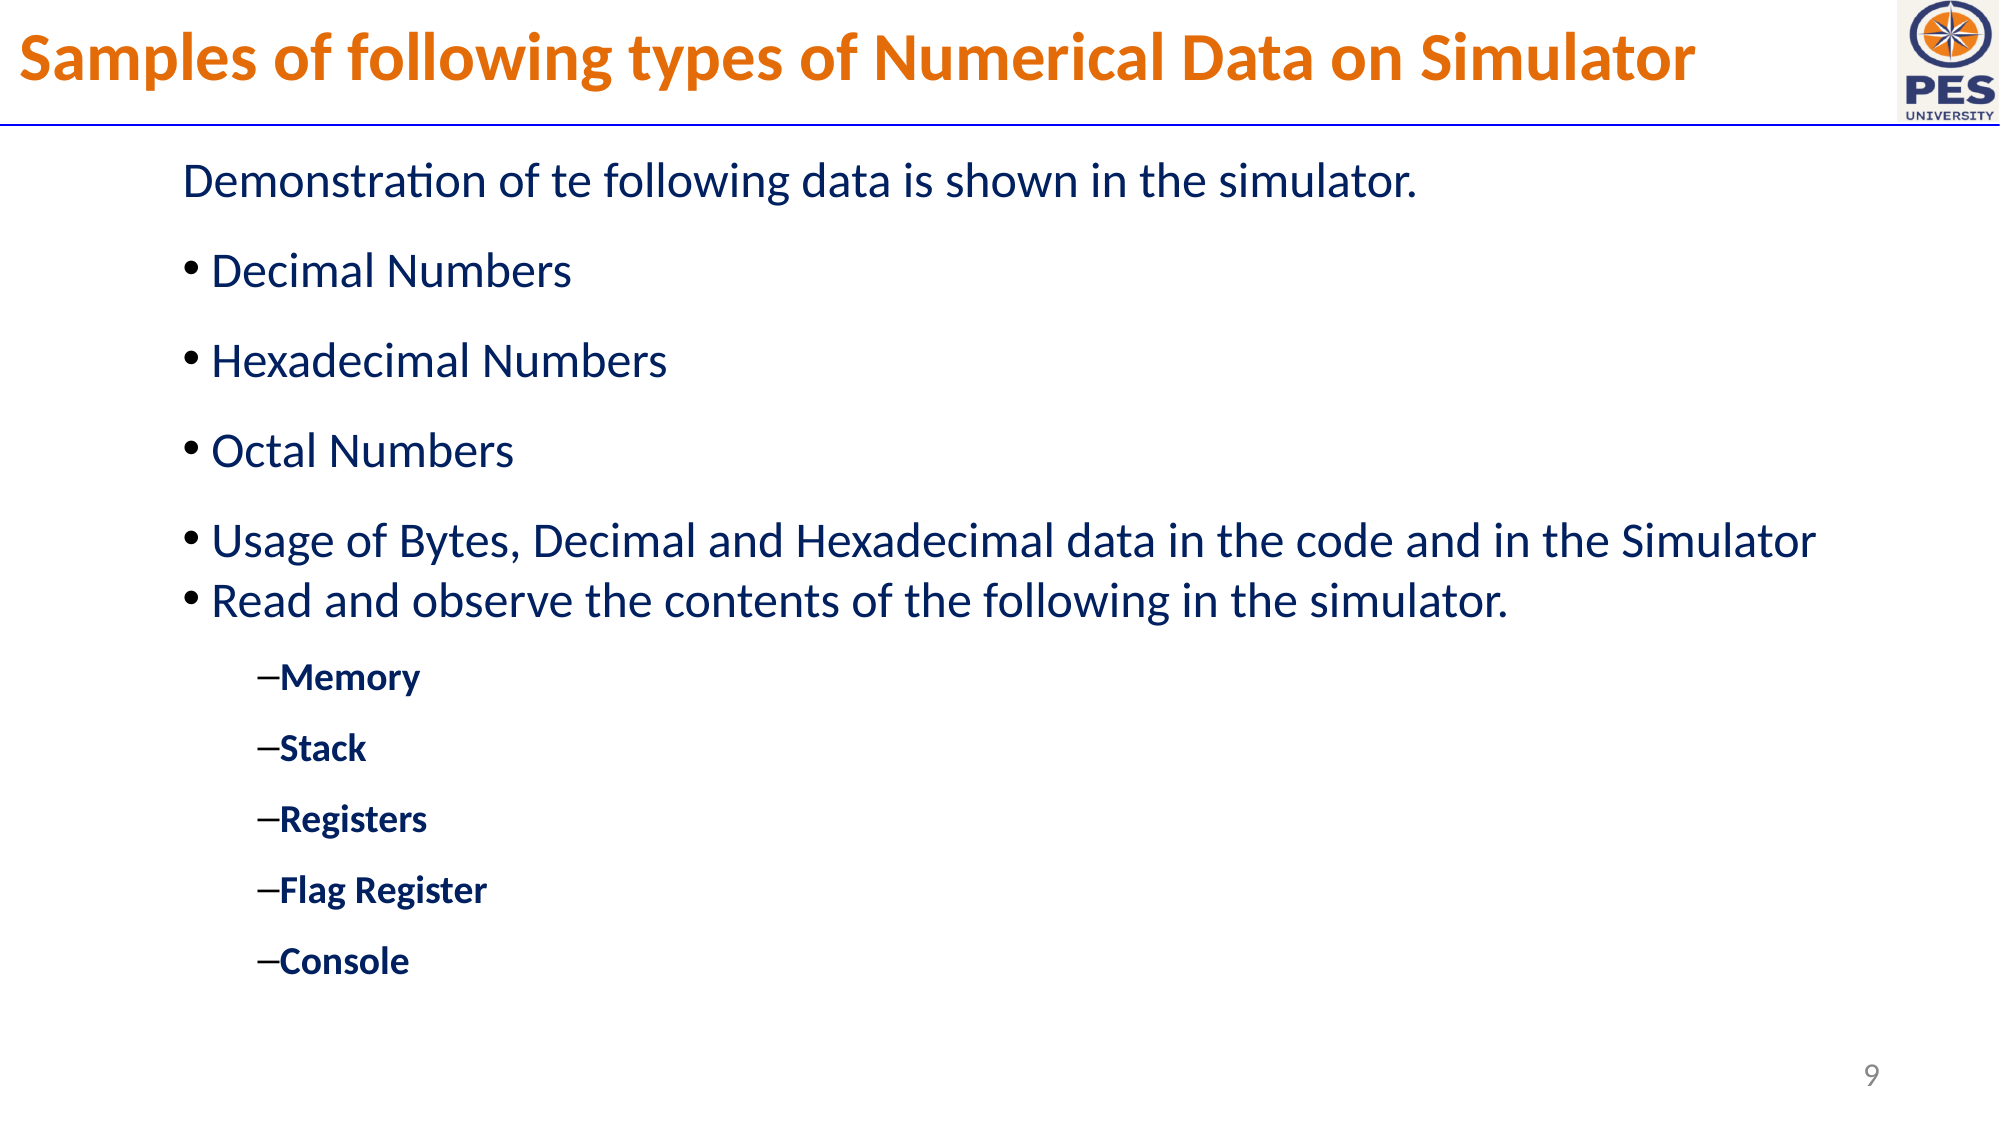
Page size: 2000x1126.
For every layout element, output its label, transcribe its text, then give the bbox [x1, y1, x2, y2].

picture [1897, 0, 2000, 122]
list Demonstration of te following data is shown in the simulator. Decimal Numbers Hexadecimal Numbers Octal Numbers Usage of Bytes, Decimal and Hexadecimal data in the code and in the Simulator Read and observe the contents of the following in the simulator. Memory Stack Registers Flag Register Console [87, 137, 1855, 1063]
title Samples of following types of Numerical Data on Simulator [0, 0, 1731, 105]
slide_number 9 [1433, 1042, 1900, 1103]
